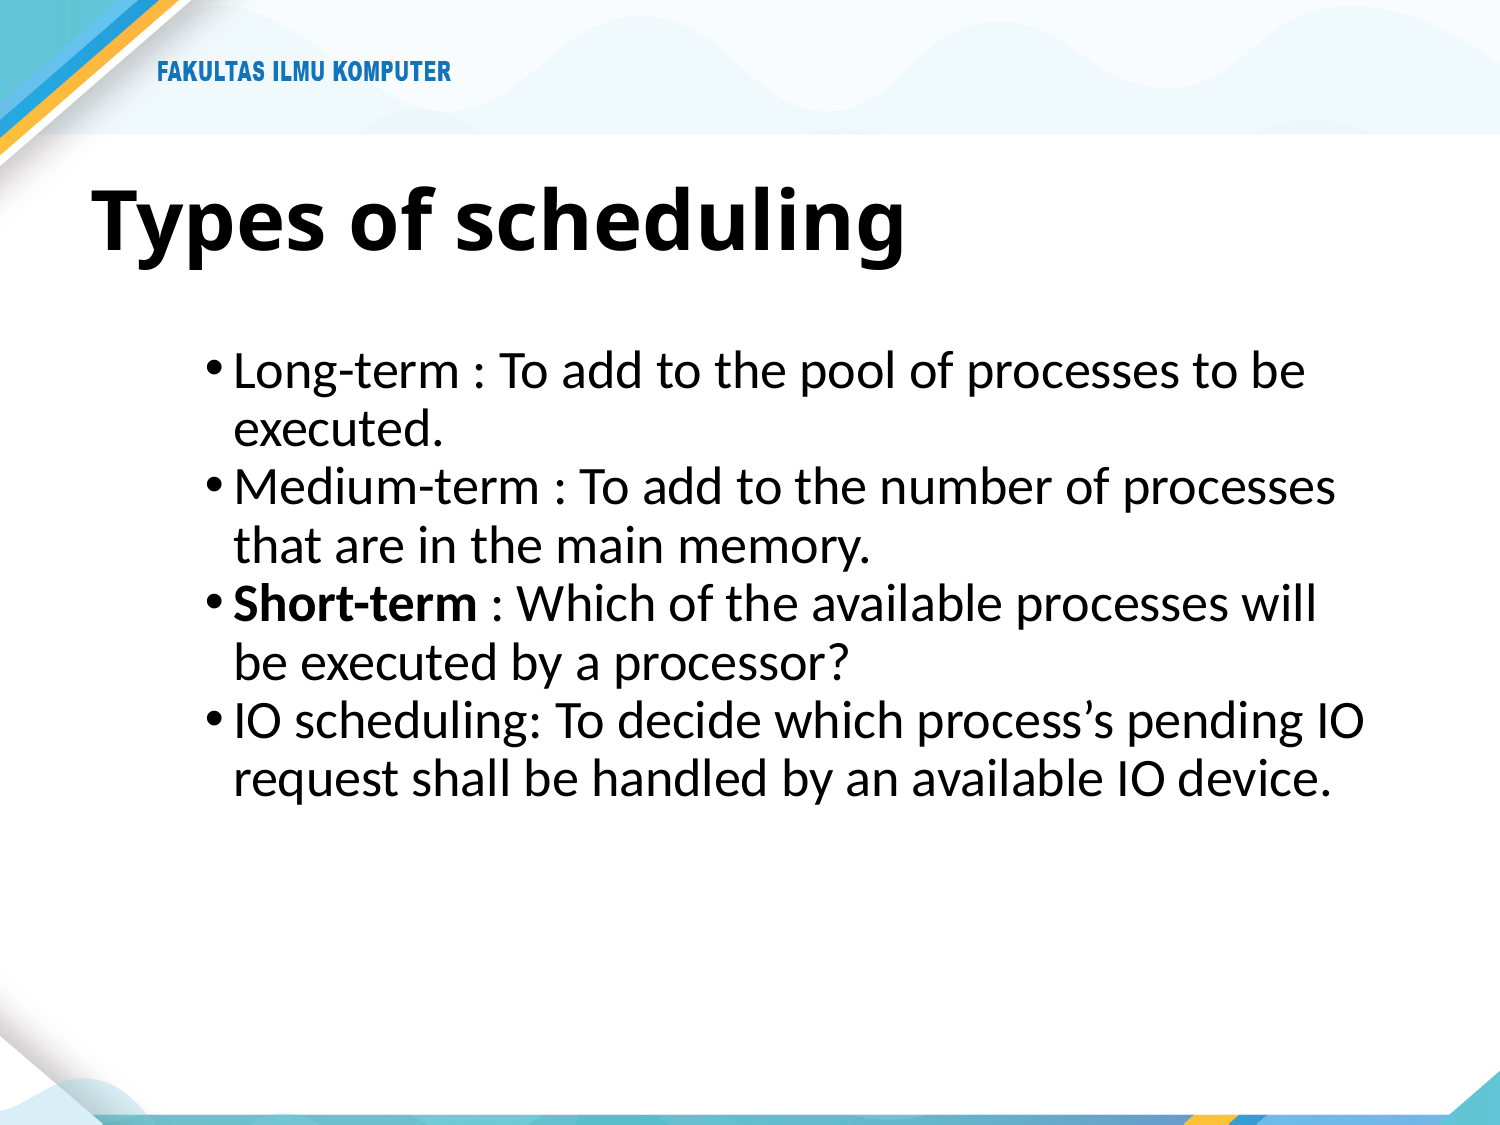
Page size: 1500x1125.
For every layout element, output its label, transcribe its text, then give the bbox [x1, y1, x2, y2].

list Long-term : To add to the pool of processes to be executed. Medium-term : To add to the number of processes that are in the main memory. Short-term : Which of the available processes will be executed by a processor? IO scheduling: To decide which process’s pending IO request shall be handled by an available IO device. [189, 333, 1389, 822]
title Types of scheduling [75, 136, 1425, 312]
picture [0, 0, 1500, 1125]
